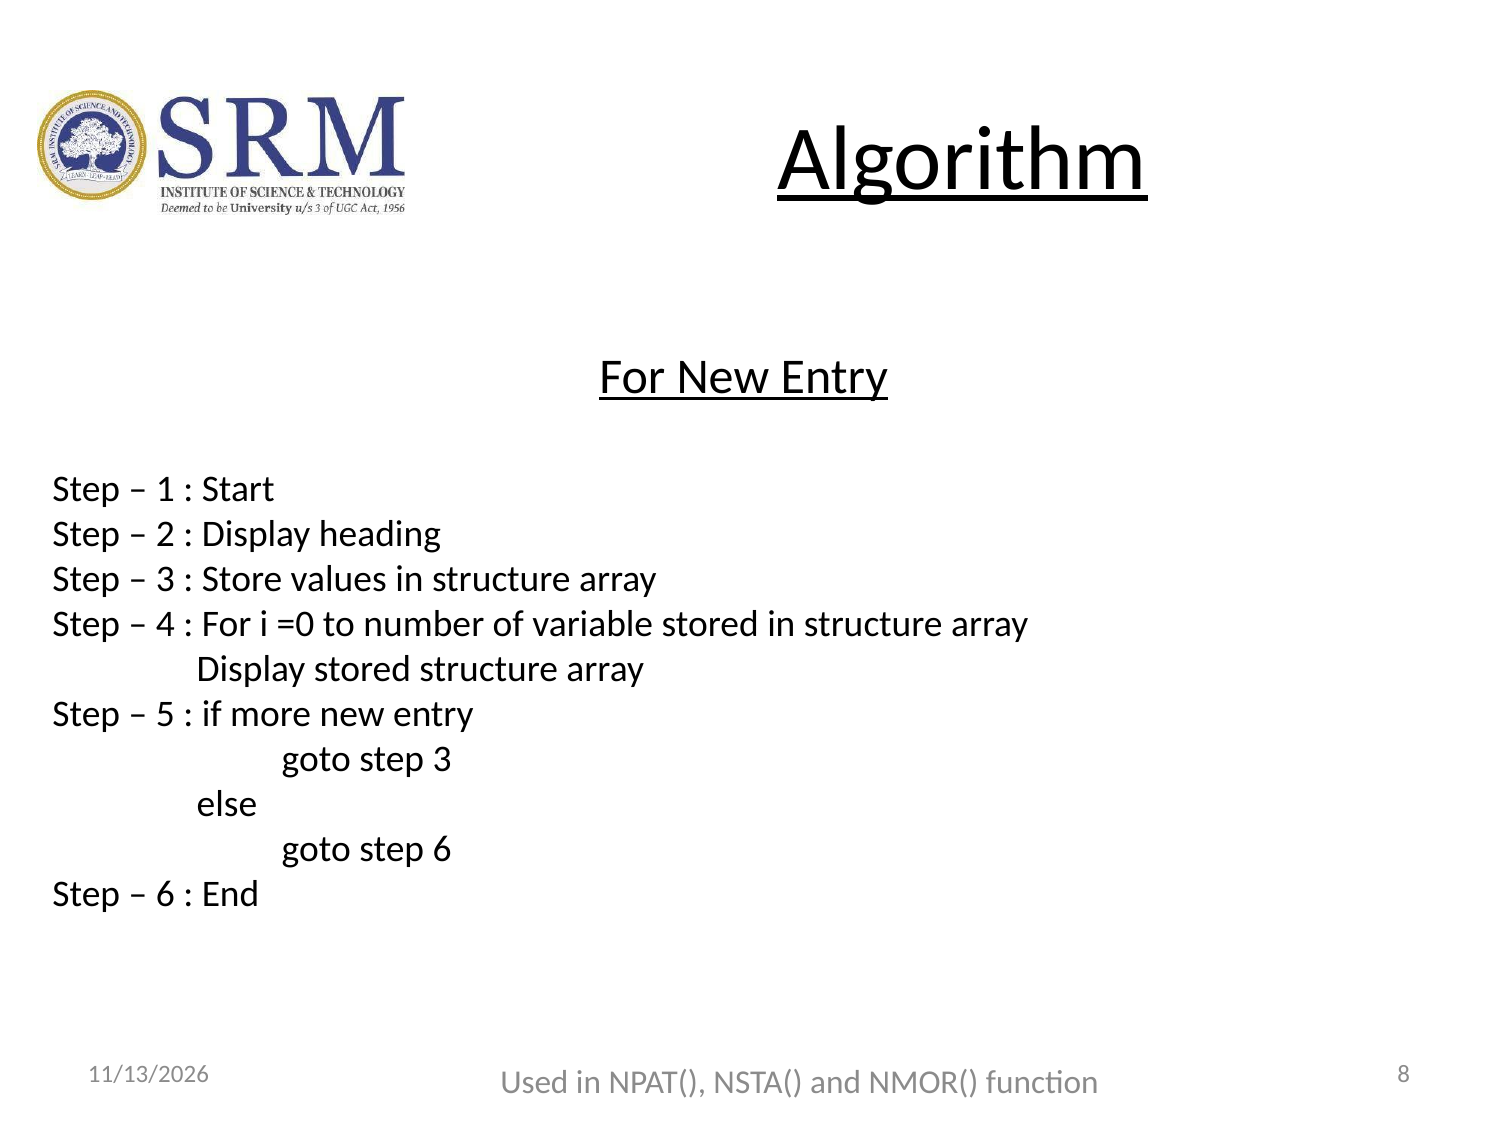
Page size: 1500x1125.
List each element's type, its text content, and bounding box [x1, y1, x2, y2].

footer Used in NPAT(), NSTA() and NMOR() function [474, 1050, 1125, 1110]
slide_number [72, 1042, 423, 1103]
text_box Algorithm [473, 58, 1452, 243]
slide_number 8 [1074, 1042, 1425, 1103]
text_box For New Entry Step – 1 : Start Step – 2 : Display heading Step – 3 : Store values in structure array Step – 4 : For i =0 to number of variable stored in structure array Display stored structure array Step – 5 : if more new entry goto step 3 else goto step 6 Step – 6 : End [35, 243, 1452, 1015]
picture [37, 90, 405, 215]
